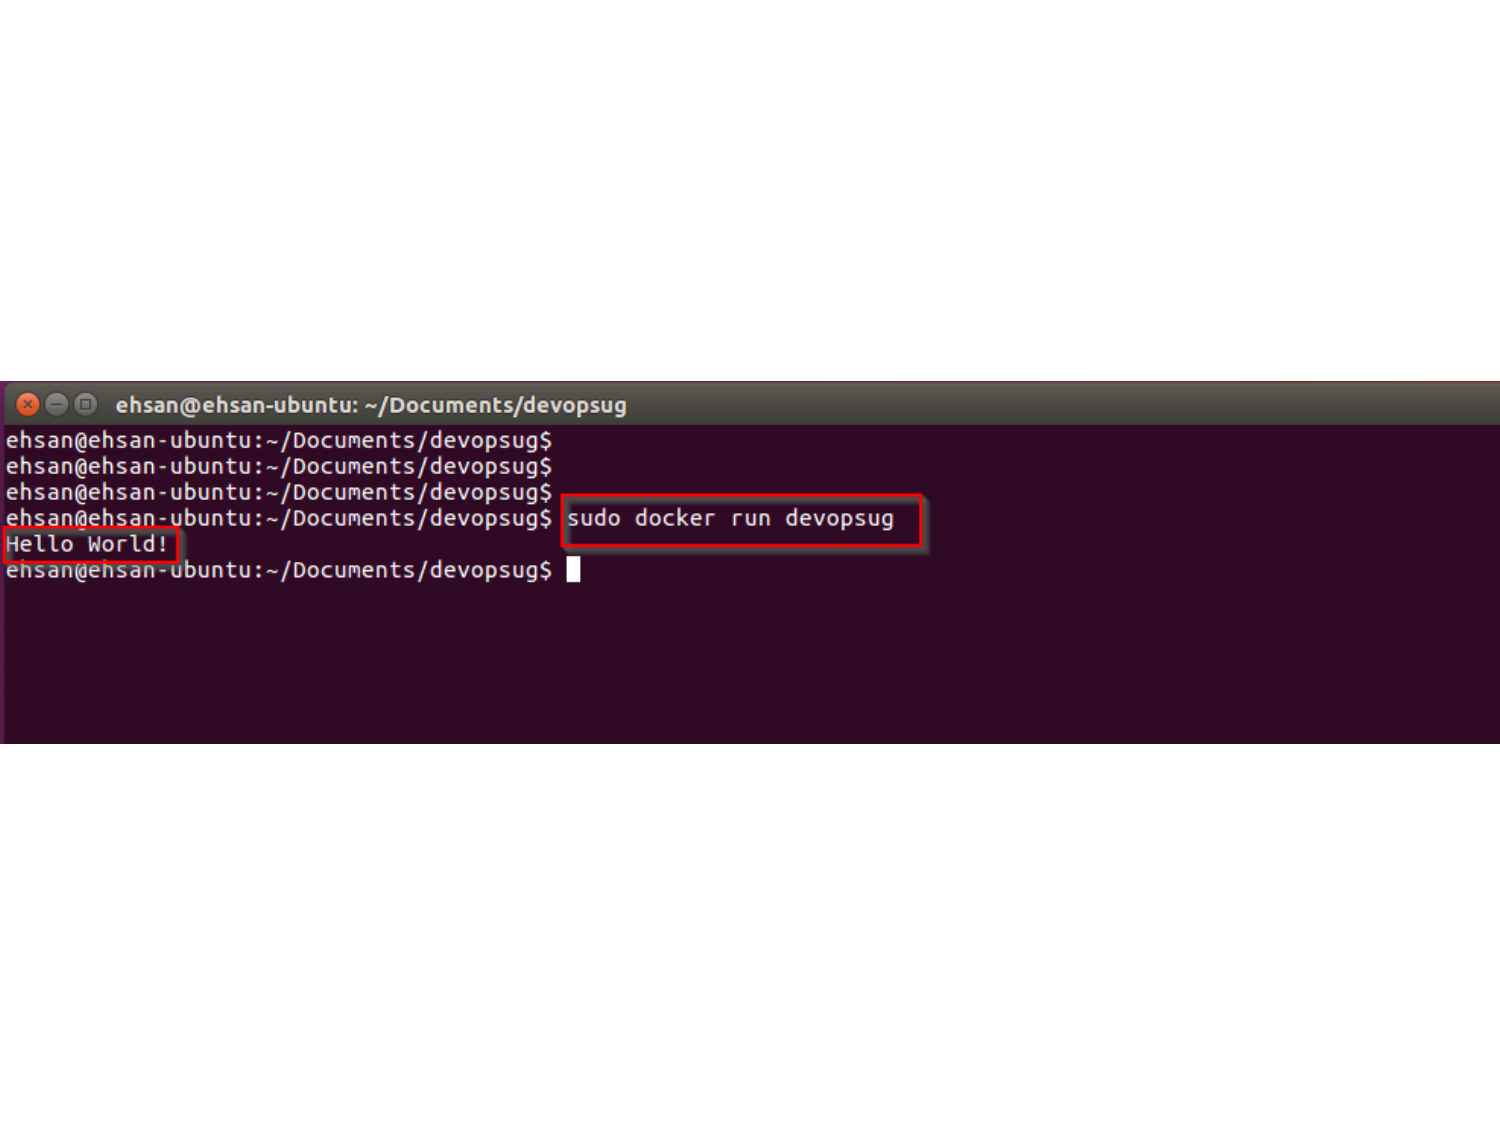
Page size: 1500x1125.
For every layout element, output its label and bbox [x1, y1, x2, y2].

picture [0, 381, 1500, 744]
